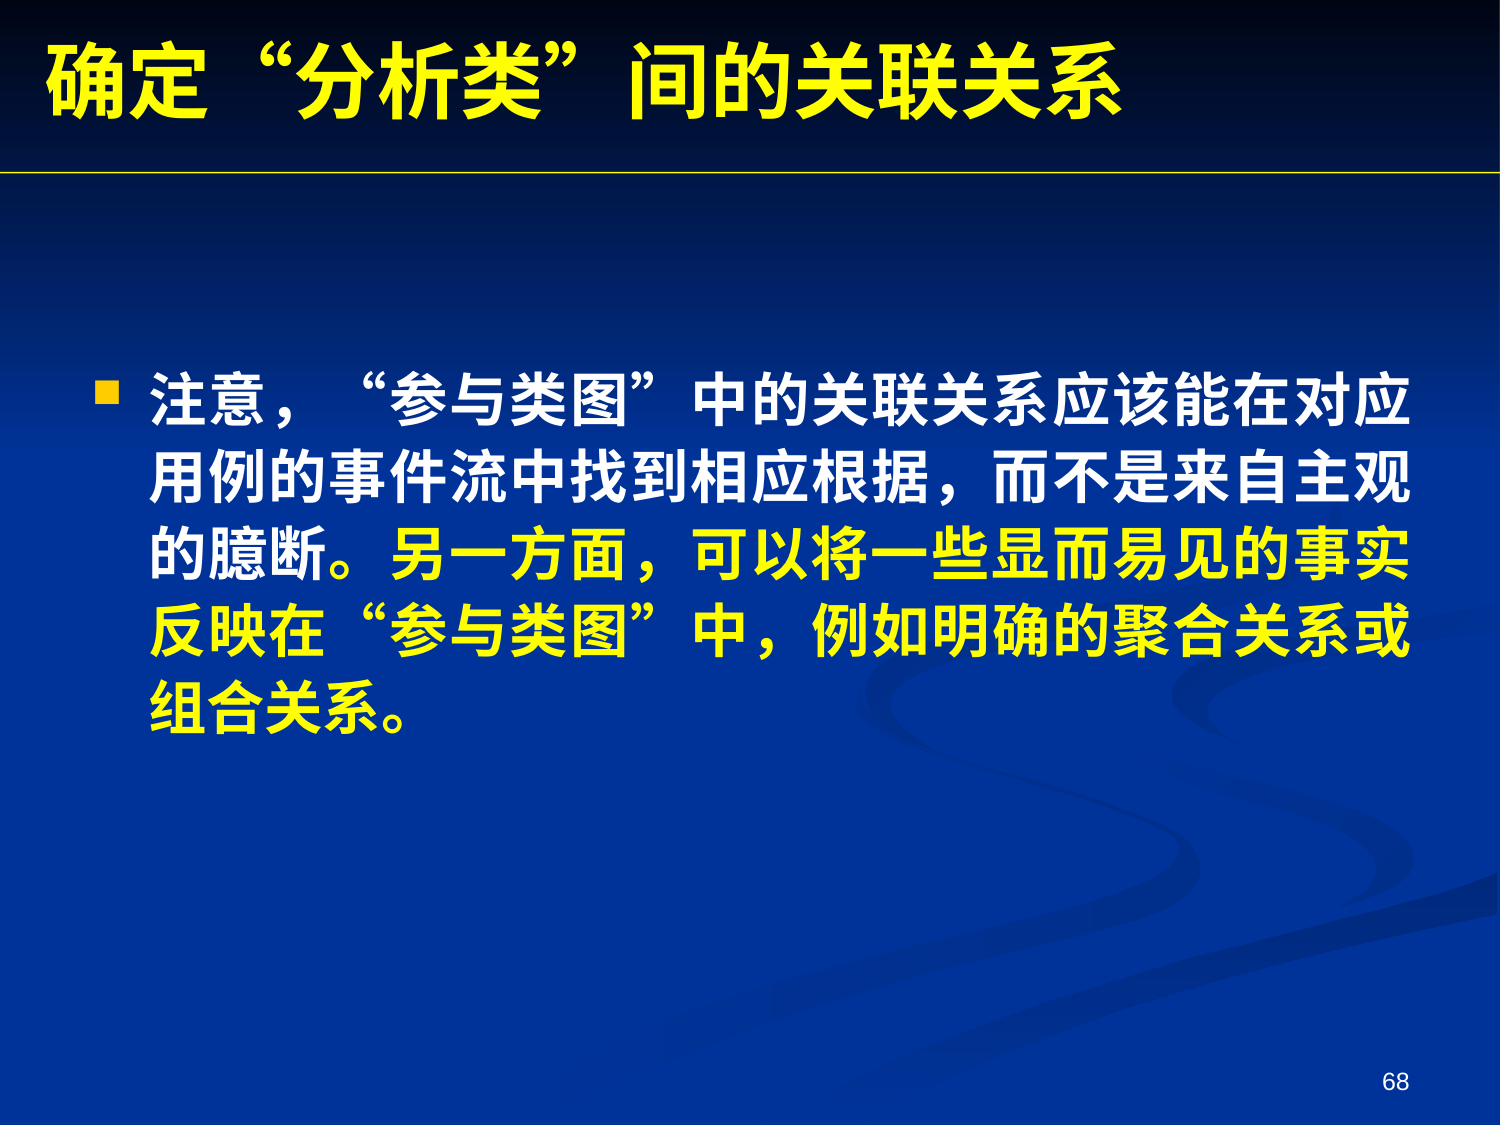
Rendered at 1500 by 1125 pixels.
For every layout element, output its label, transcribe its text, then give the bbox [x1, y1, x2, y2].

slide_number 68 [1074, 1024, 1426, 1104]
list 注意，“参与类图”中的关联关系应该能在对应用例的事件流中找到相应根据，而不是来自主观的臆断。另一方面，可以将一些显而易见的事实反映在“参与类图”中，例如明确的聚合关系或组合关系。 [76, 348, 1428, 739]
text_box 确定“分析类”间的关联关系 [29, 21, 1380, 138]
